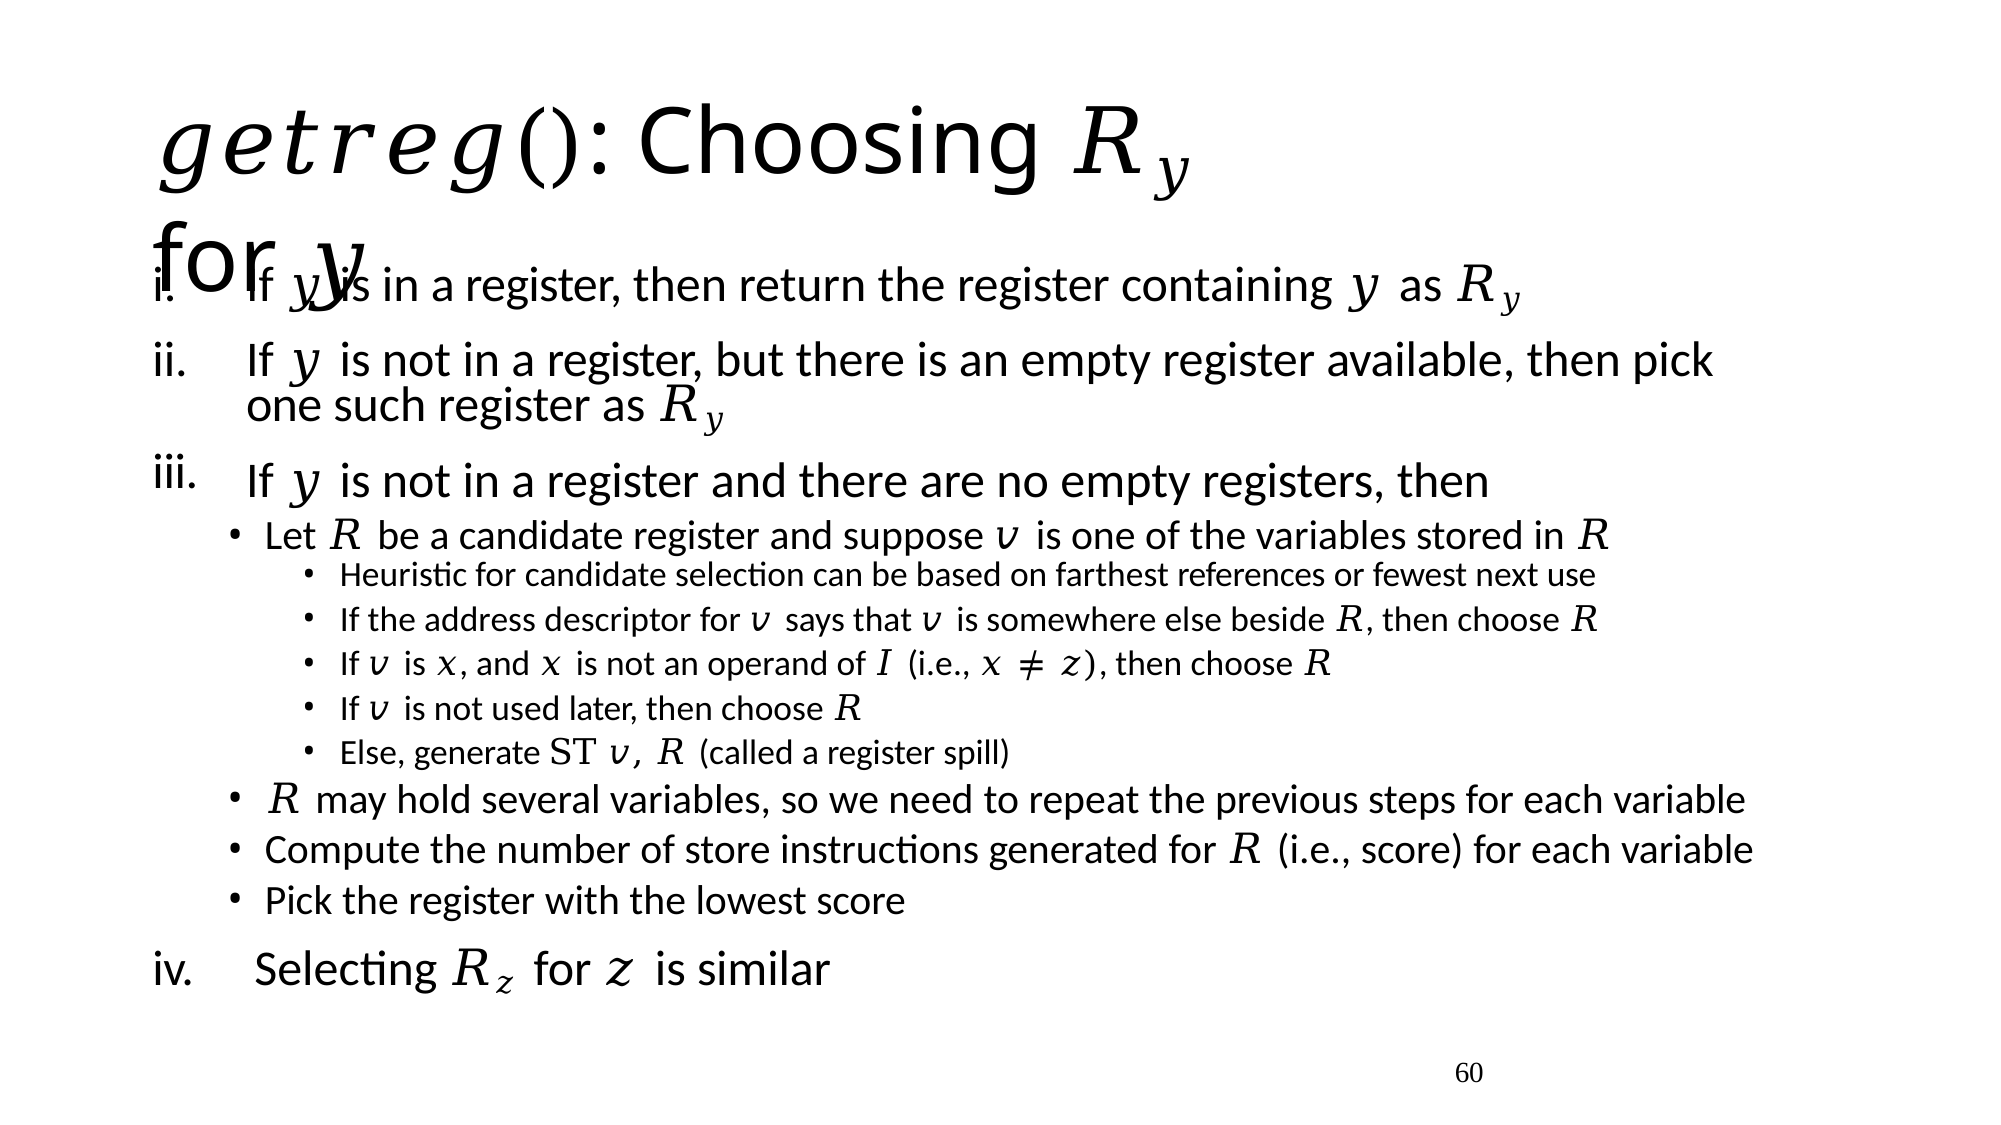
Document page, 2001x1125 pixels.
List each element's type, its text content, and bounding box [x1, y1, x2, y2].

slide_number 60 [1440, 1046, 1900, 1103]
text_box If 𝑦 is in a register, then return the register containing 𝑦 as 𝑅𝑦 If 𝑦 is not in a register, but there is an empty register available, then pick one such register as 𝑅𝑦 If 𝑦 is not in a register and there are no empty registers, then Let 𝑅 be a candidate register and suppose 𝑣 is one of the variables stored in 𝑅 [146, 233, 1804, 558]
title 𝑔𝑒𝑡𝑟𝑒𝑔(): Choosing 𝑅𝑦 for 𝑦 [146, 71, 1226, 233]
text_box Heuristic for candidate selection can be based on farthest references or fewest next use If the address descriptor for 𝑣 says that 𝑣 is somewhere else beside 𝑅, then choose 𝑅 If 𝑣 is 𝑥, and 𝑥 is not an operand of 𝐼 (i.e., 𝑥 ≠ 𝑧), then choose 𝑅 If 𝑣 is not used later, then choose 𝑅 Else, generate ST 𝑣, 𝑅 (called a register spill) 𝑅 may hold several variables, so we need to repeat the previous steps for each variable Compute the number of store instructions generated for 𝑅 (i.e., score) for each variable Pick the register with the lowest score iv. Selecting 𝑅𝑧 for 𝑧 is similar [144, 549, 1754, 1051]
